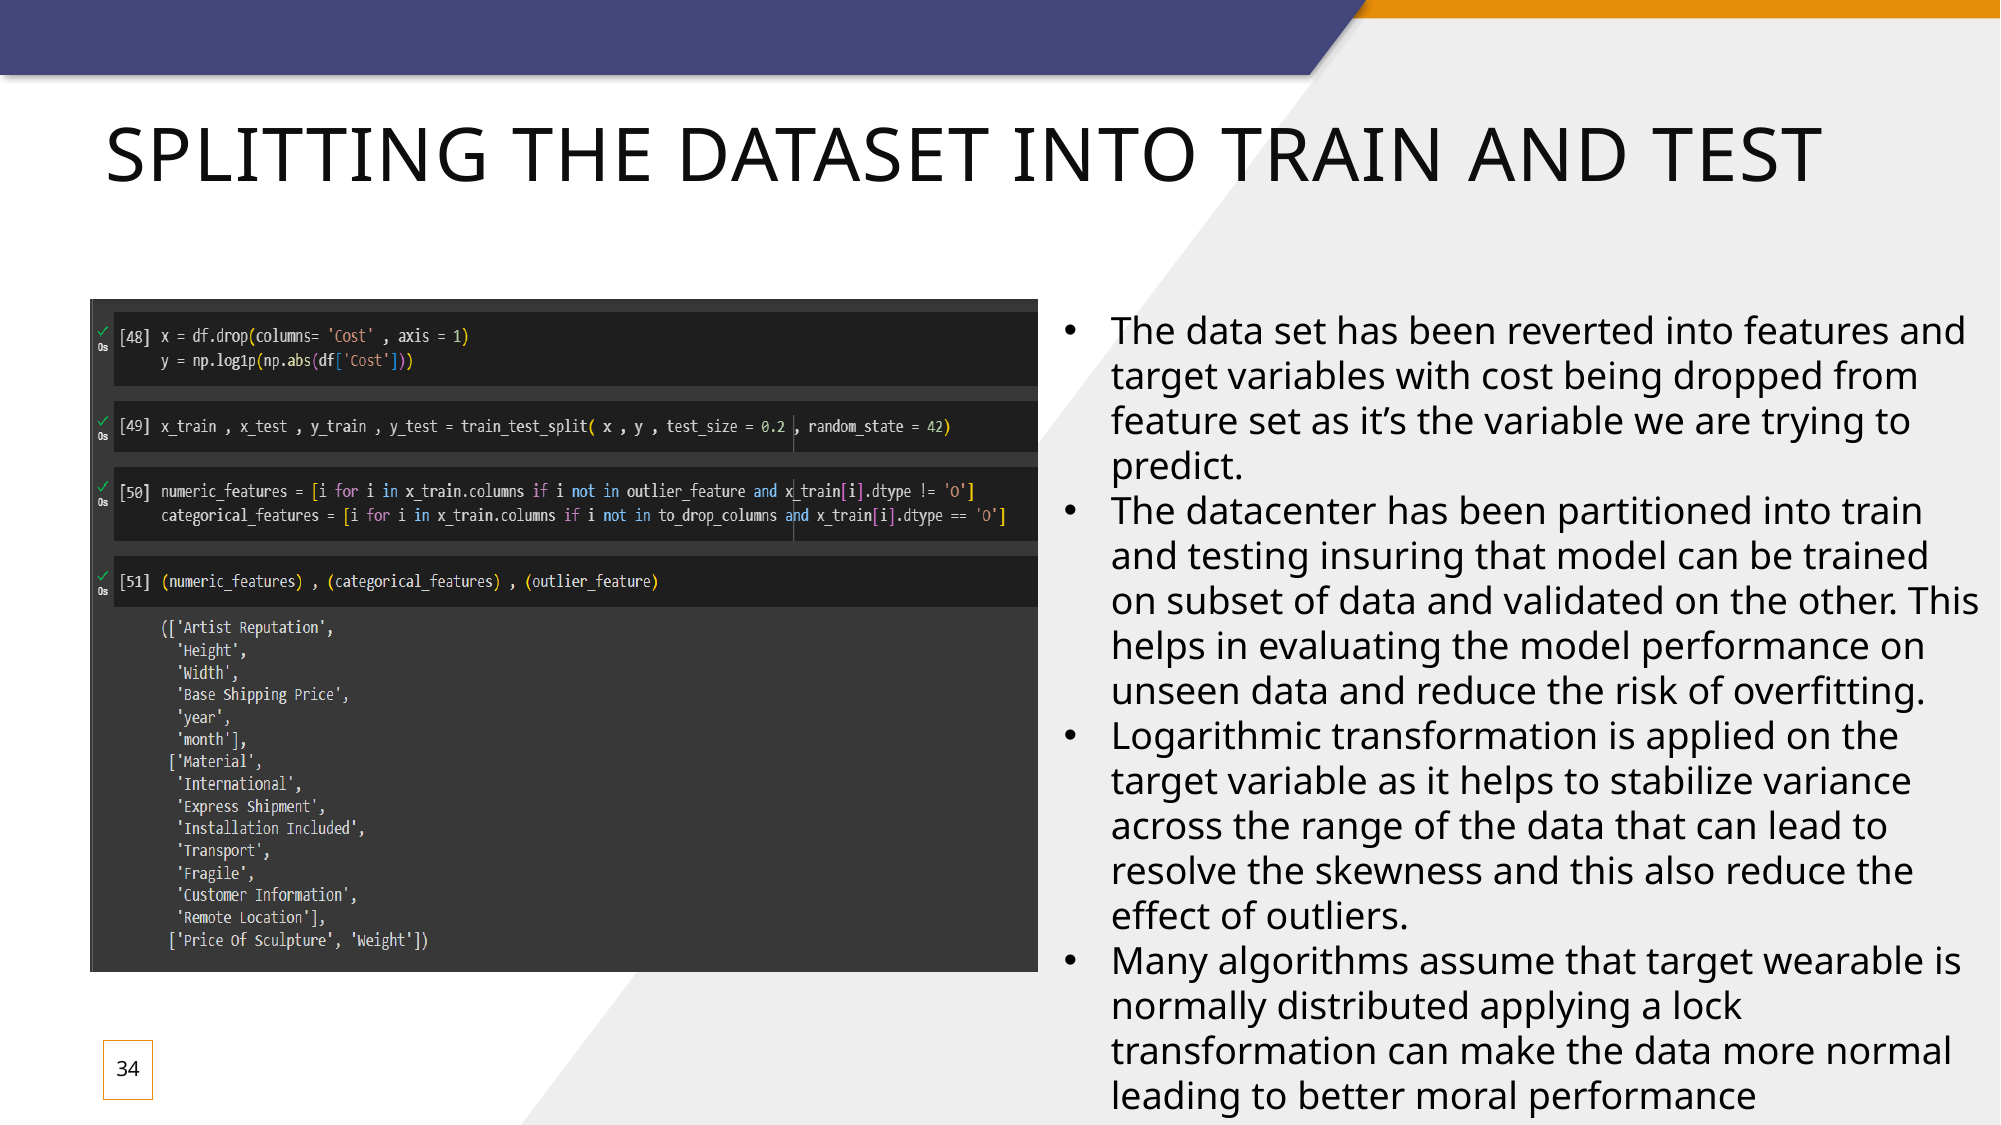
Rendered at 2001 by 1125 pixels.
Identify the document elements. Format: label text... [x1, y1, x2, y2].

picture [89, 299, 1038, 973]
title Splitting the Dataset into train and test [90, 99, 1863, 213]
text_box The data set has been reverted into features and target variables with cost being dropped from feature set as it’s the variable we are trying to predict. The datacenter has been partitioned into train and testing insuring that model can be trained on subset of data and validated on the other. This helps in evaluating the model performance on unseen data and reduce the risk of overfitting. Logarithmic transformation is applied on the target variable as it helps to stabilize variance across the range of the data that can lead to resolve the skewness and this also reduce the effect of outliers. Many algorithms assume that target wearable is normally distributed applying a lock transformation can make the data more normal leading to better moral performance [1049, 299, 1997, 1125]
slide_number 34 [103, 1040, 153, 1100]
